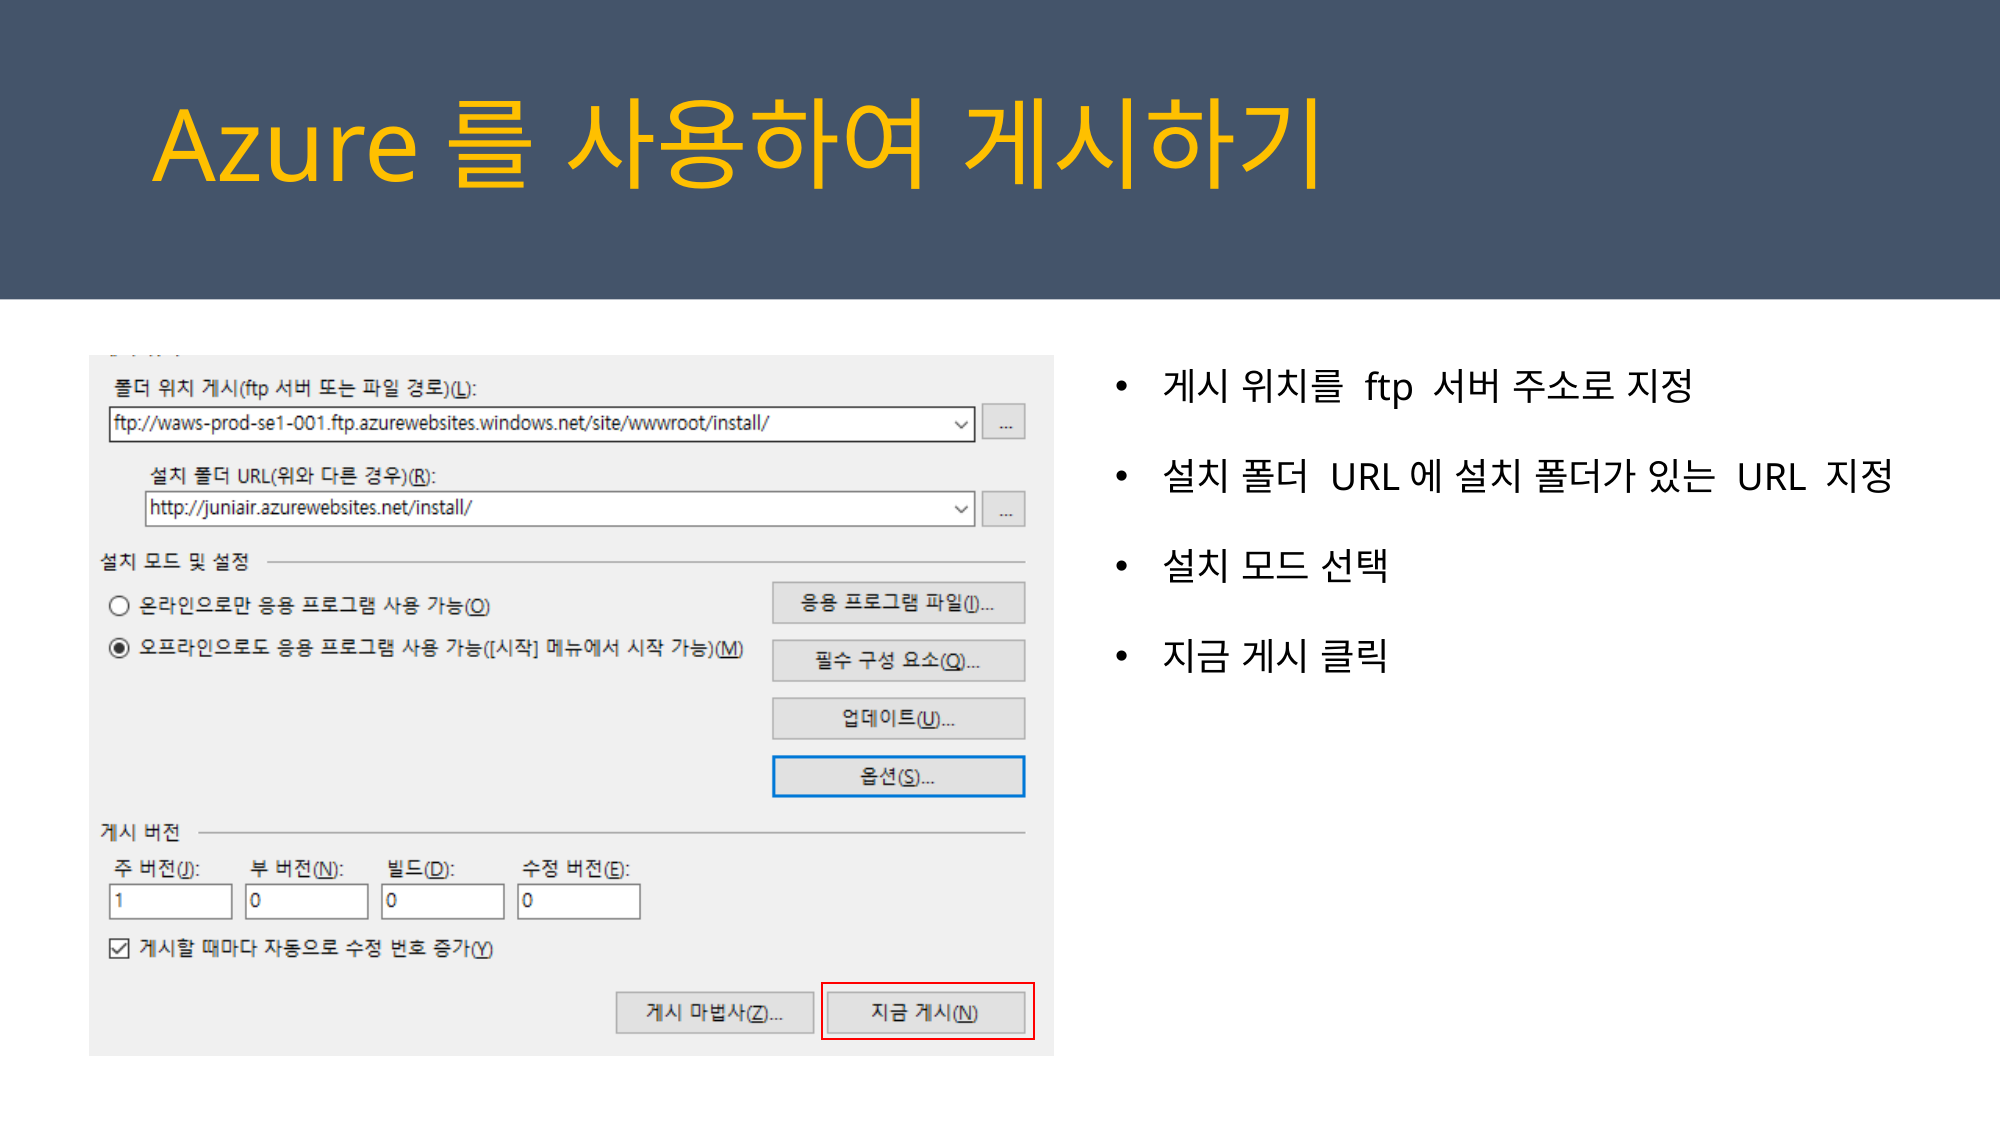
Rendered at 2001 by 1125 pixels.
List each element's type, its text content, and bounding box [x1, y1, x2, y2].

text_box 게시 위치를 ftp 서버 주소로 지정 설치 폴더 URL에 설치 폴더가 있는 URL 지정 설치 모드 선택 지금 게시 클릭 [1100, 355, 1919, 686]
text_box Azure를 사용하여 게시하기 [137, 59, 1863, 239]
picture [89, 355, 1054, 1056]
